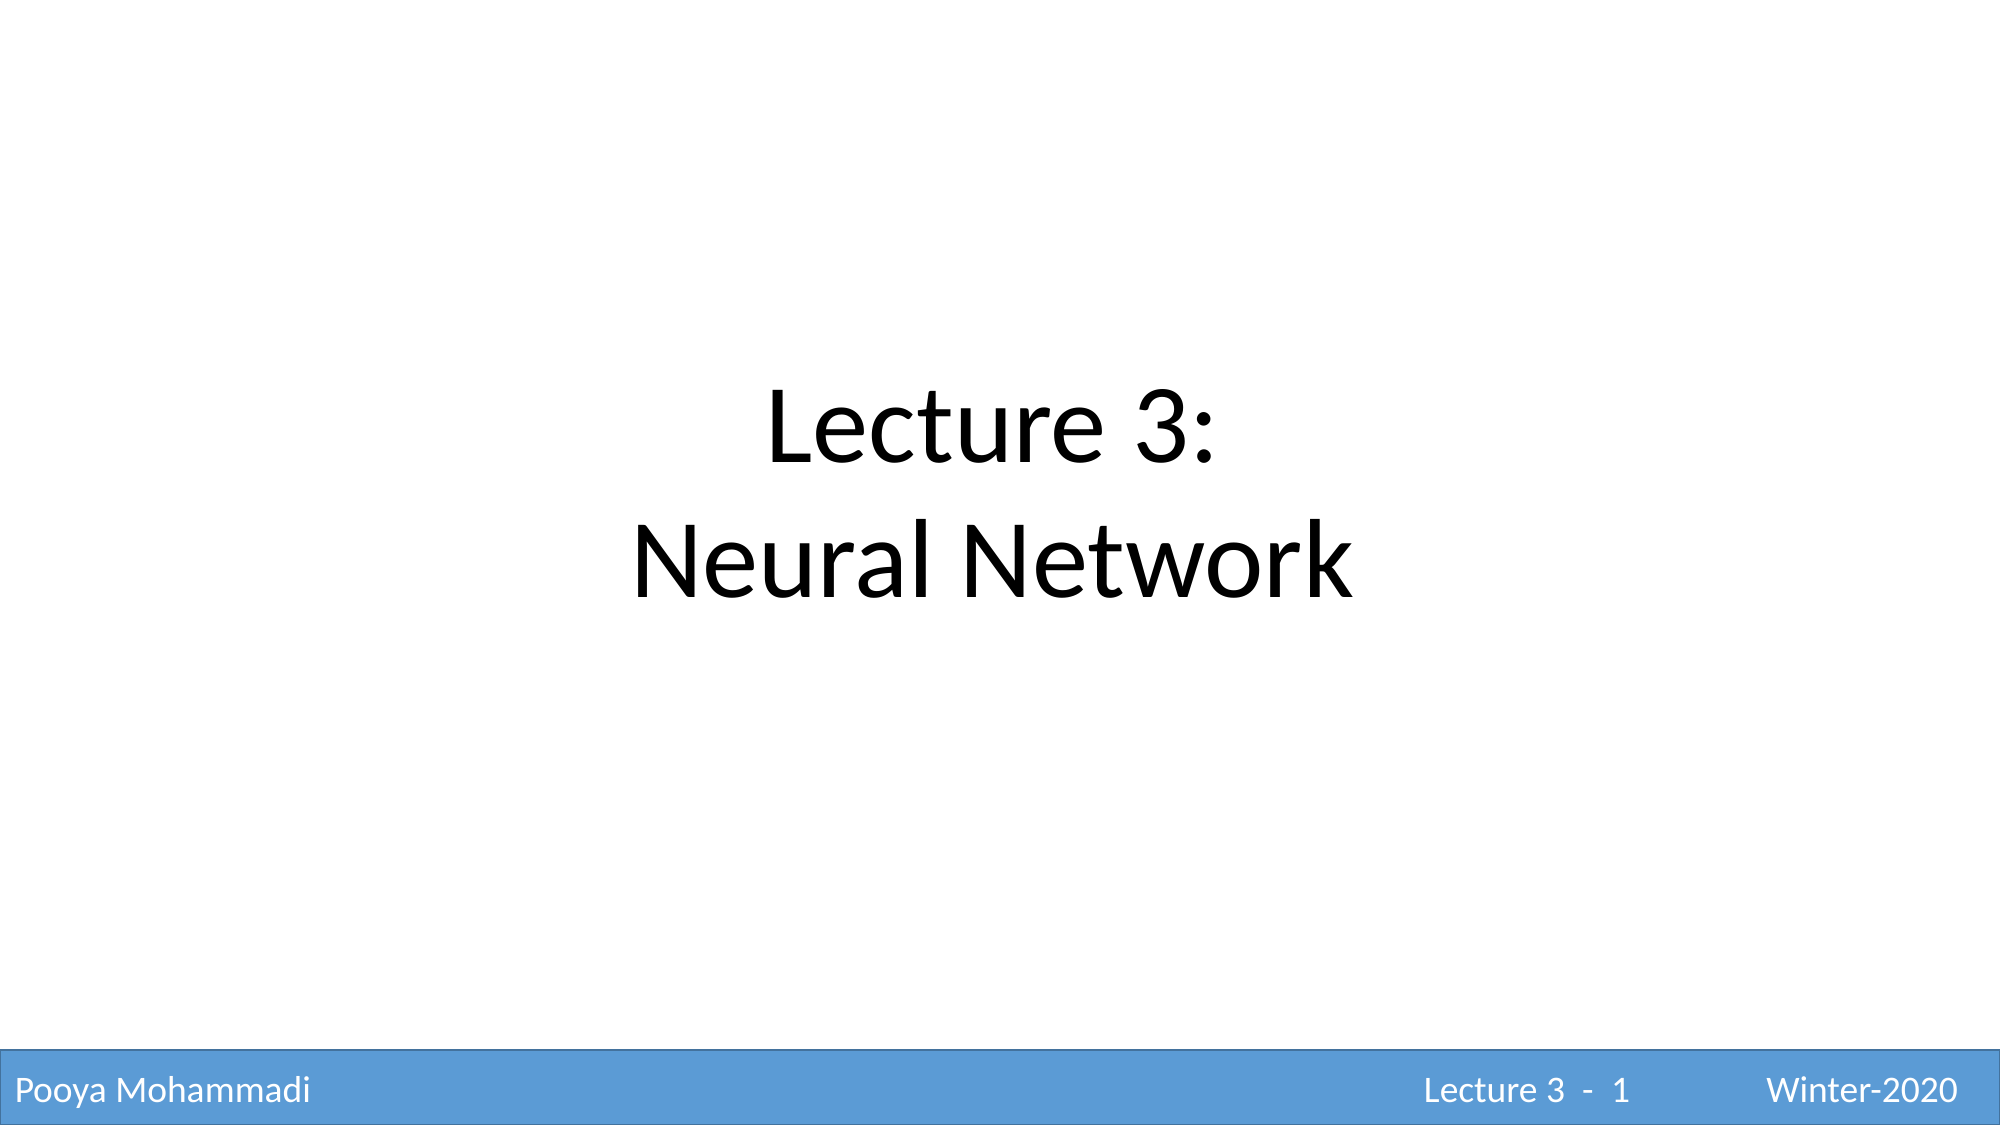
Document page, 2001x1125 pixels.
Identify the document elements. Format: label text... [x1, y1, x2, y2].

text_box Pooya Mohammadi Lecture 3 - 1 Winter-2020 [0, 1049, 2000, 1125]
text_box Lecture 3: Neural Network [103, 343, 1882, 628]
